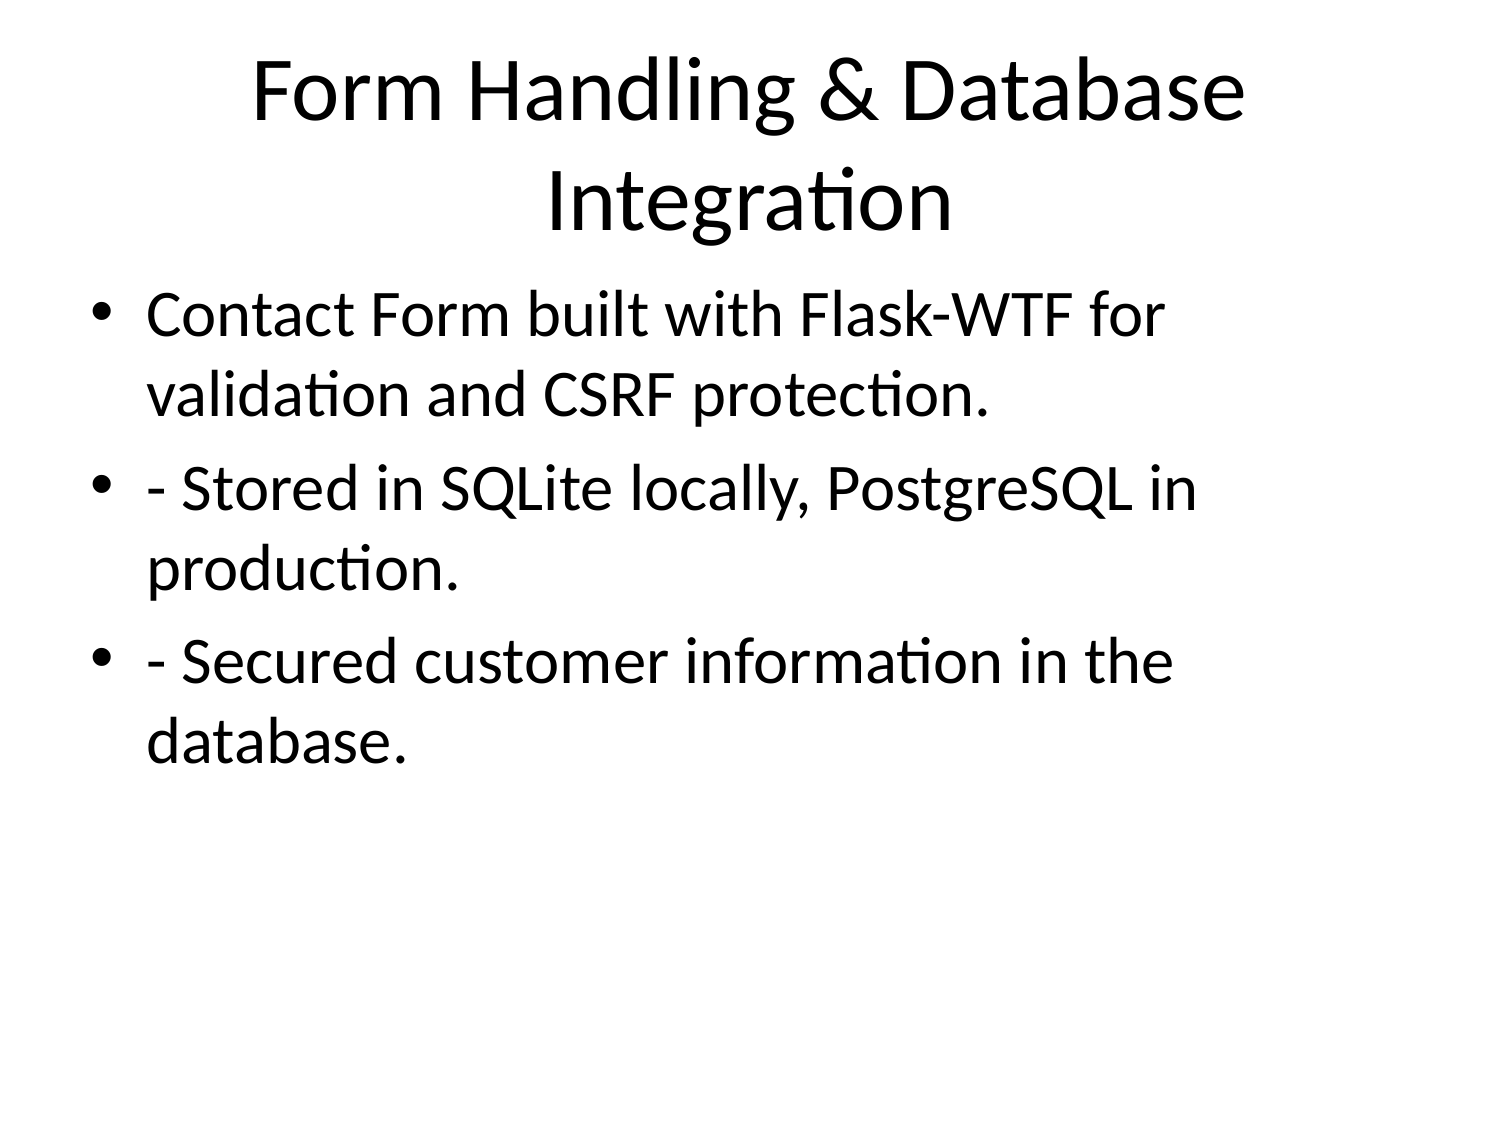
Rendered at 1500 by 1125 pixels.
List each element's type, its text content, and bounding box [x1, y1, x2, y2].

list Contact Form built with Flask-WTF for validation and CSRF protection. - Stored in SQLite locally, PostgreSQL in production. - Secured customer information in the database. [75, 262, 1425, 1005]
title Form Handling & Database Integration [75, 45, 1425, 233]
